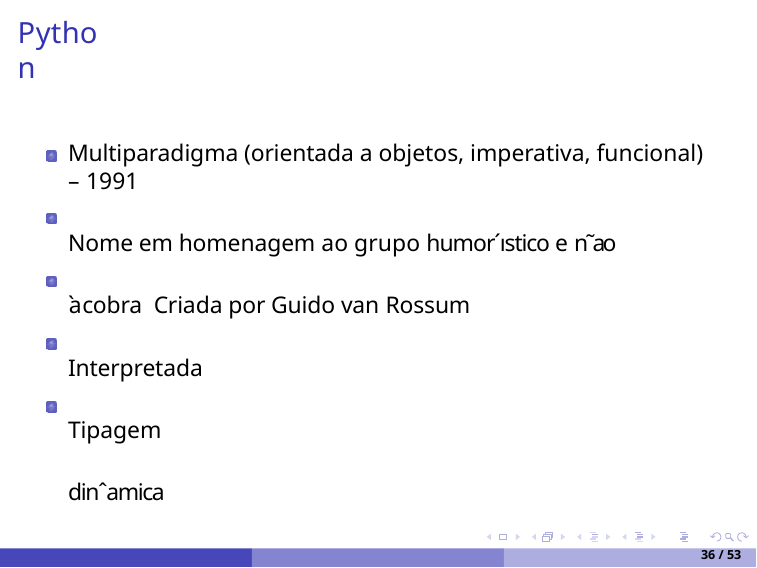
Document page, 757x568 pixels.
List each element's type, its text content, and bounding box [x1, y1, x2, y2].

text_box Multiparadigma (orientada a objetos, imperativa, funcional) – 1991 Nome em homenagem ao grupo humor´ıstico e n˜ao `a cobra Criada por Guido van Rossum Interpretada Tipagem dinˆamica [66, 137, 711, 506]
text_box [46, 213, 57, 225]
text_box [46, 338, 57, 350]
text_box [46, 150, 57, 162]
text_box [46, 401, 57, 413]
title Python [15, 11, 108, 110]
slide_number 36 / 53 [694, 549, 747, 568]
text_box [46, 276, 57, 287]
